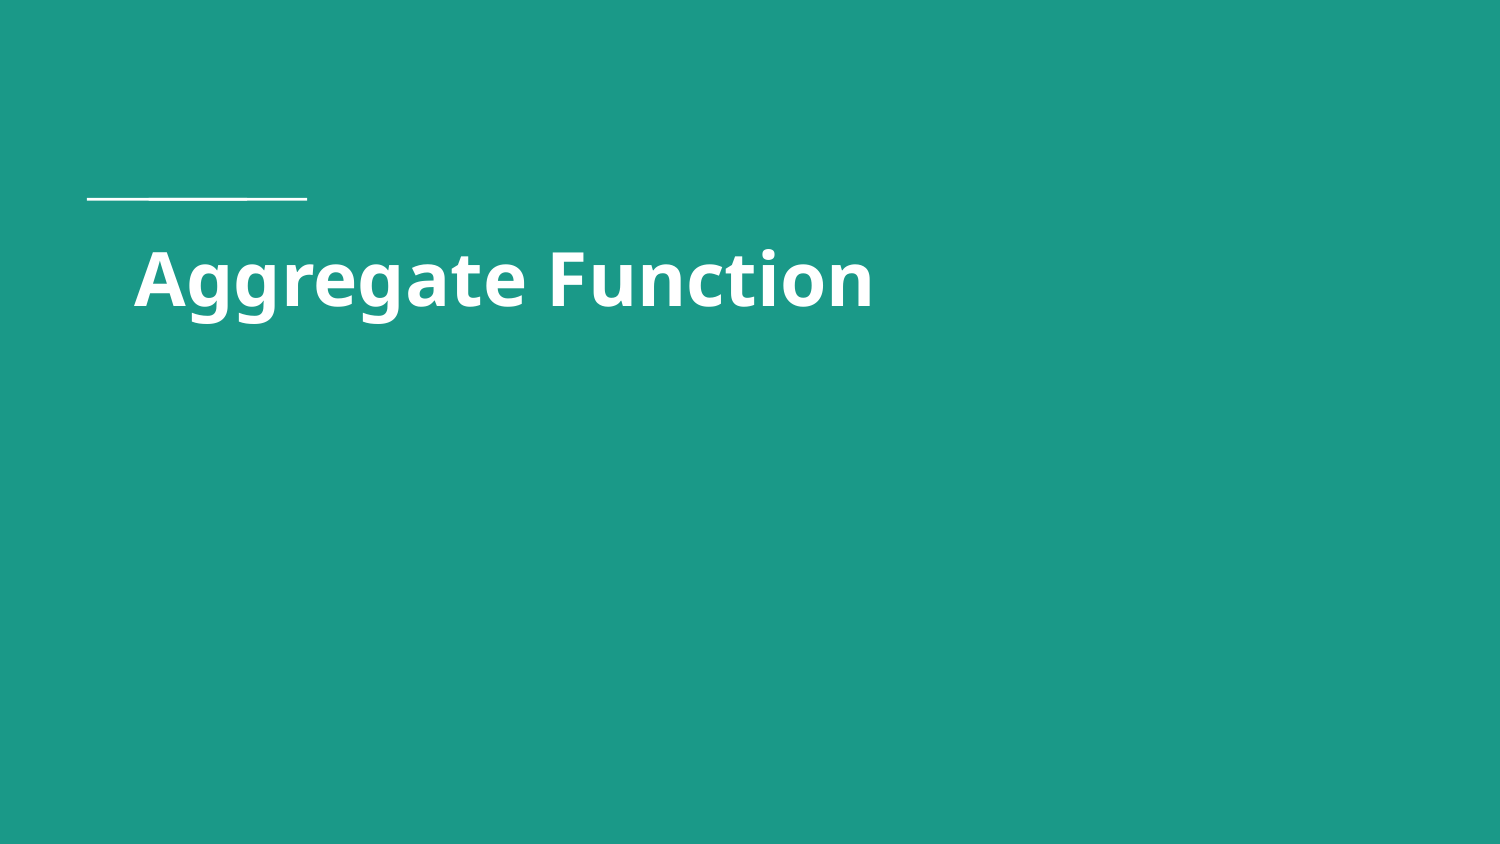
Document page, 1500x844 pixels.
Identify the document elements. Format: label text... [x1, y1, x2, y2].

title Aggregate Function [119, 216, 1381, 466]
